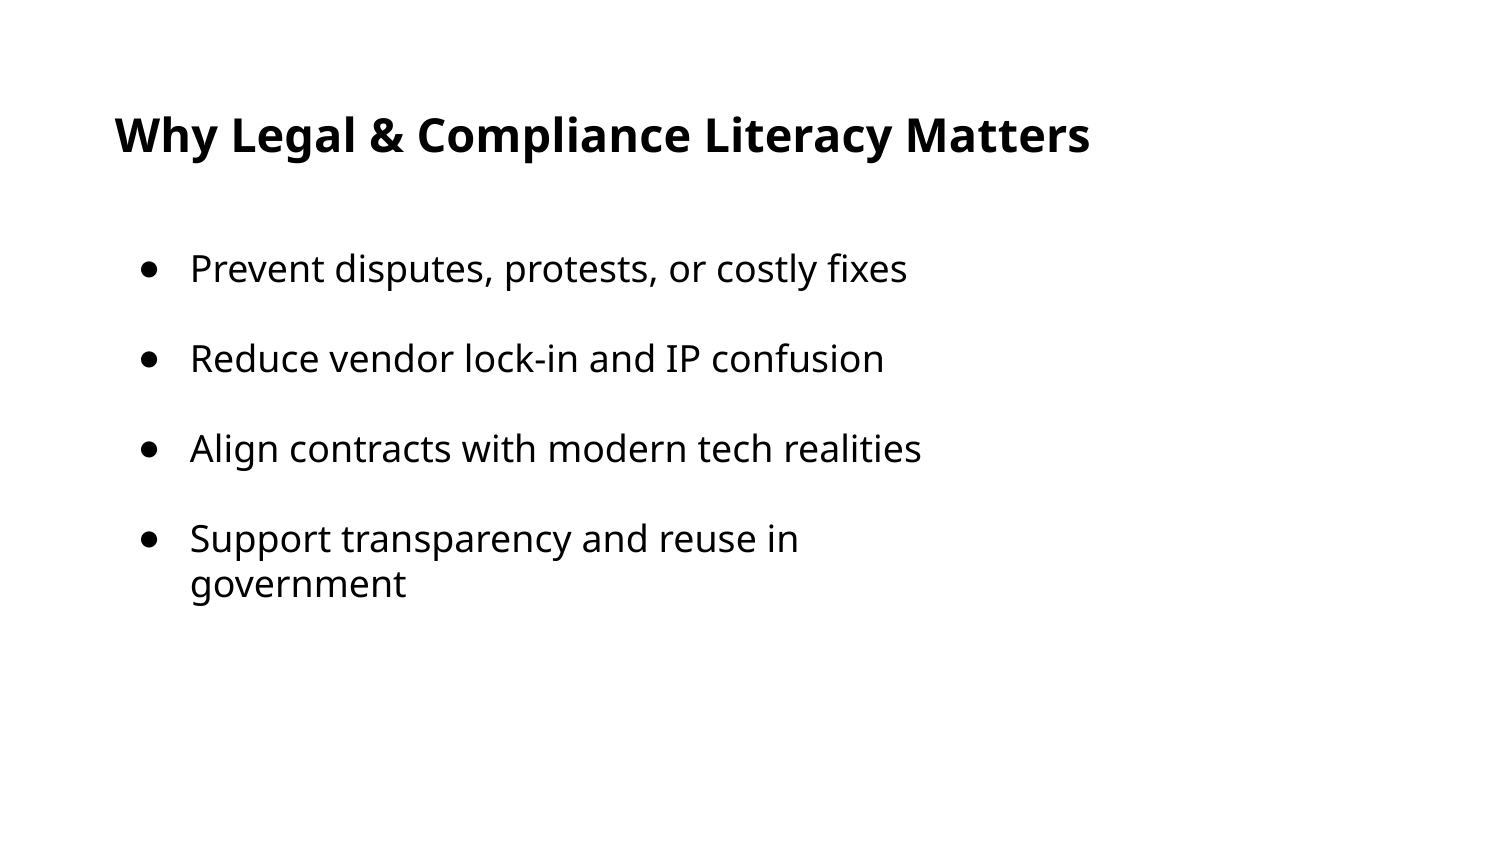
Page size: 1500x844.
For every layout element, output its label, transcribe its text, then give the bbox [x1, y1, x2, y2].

text_box Prevent disputes, protests, or costly fixes Reduce vendor lock-in and IP confusion Align contracts with modern tech realities Support transparency and reuse in government [99, 218, 1035, 632]
title Why Legal & Compliance Literacy Matters [99, 99, 1356, 157]
text_box [99, 157, 655, 213]
